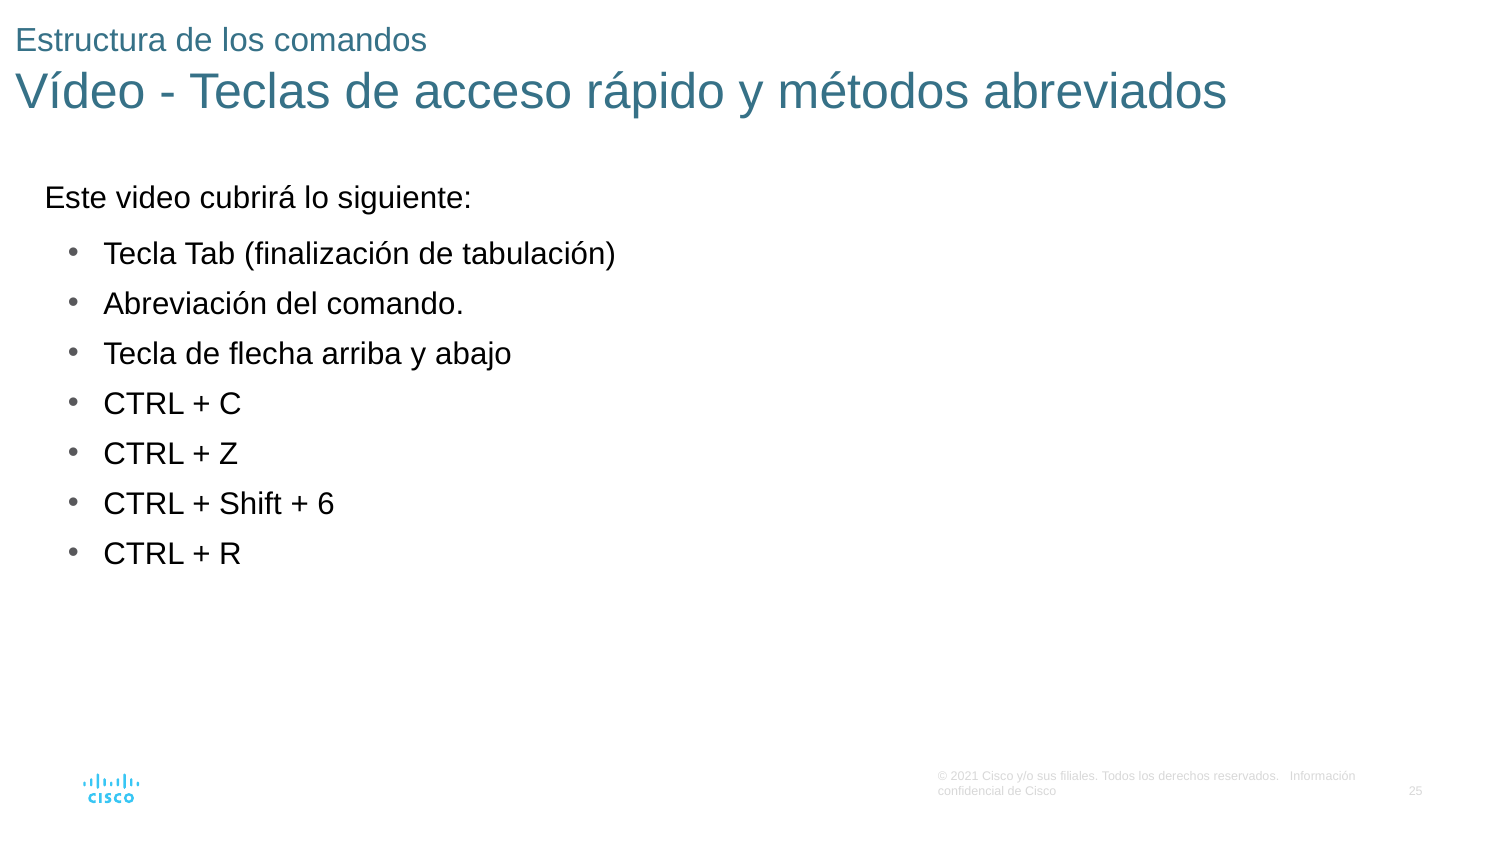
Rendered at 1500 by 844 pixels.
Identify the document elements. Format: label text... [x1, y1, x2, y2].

list Este video cubrirá lo siguiente: Tecla Tab (finalización de tabulación) Abreviación del comando. Tecla de flecha arriba y abajo CTRL + C CTRL + Z CTRL + Shift + 6 CTRL + R [29, 169, 1449, 748]
title Estructura de los comandos Vídeo - Teclas de acceso rápido y métodos abreviados [0, 19, 1500, 117]
